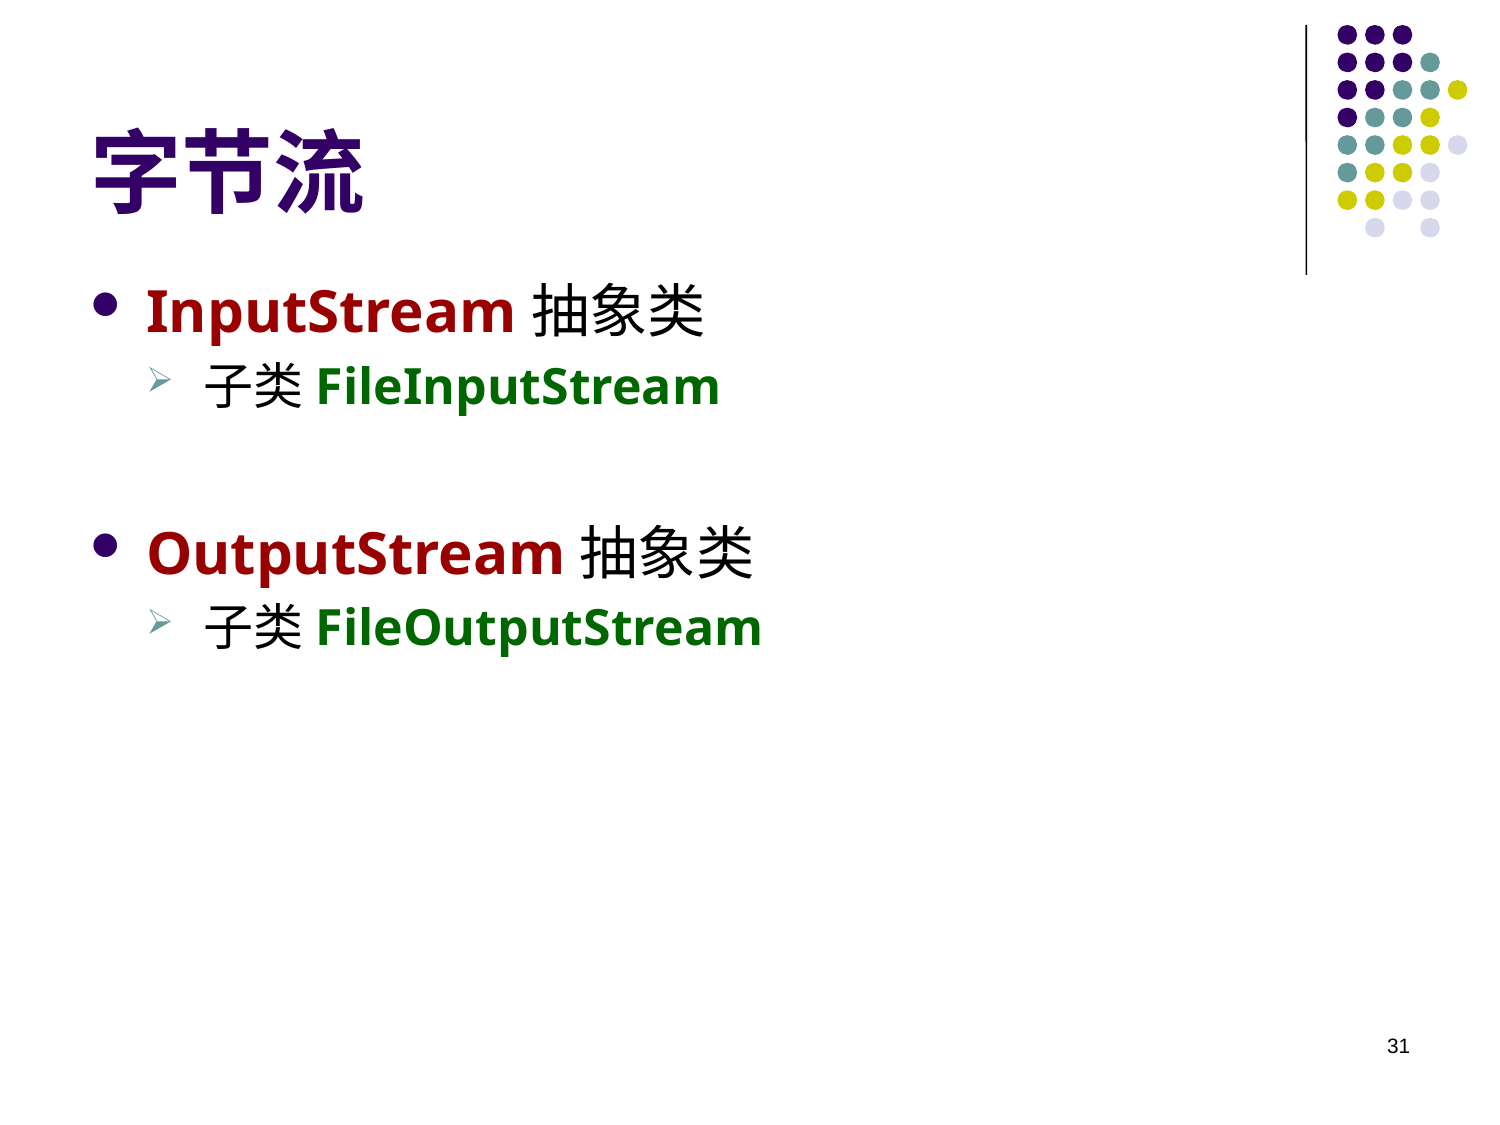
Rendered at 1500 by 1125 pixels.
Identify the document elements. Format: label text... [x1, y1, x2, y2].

title 字节流 [74, 19, 1313, 233]
slide_number 31 [1074, 1024, 1426, 1101]
list InputStream抽象类 子类FileInputStream OutputStream抽象类 子类FileOutputStream [74, 266, 1426, 1006]
